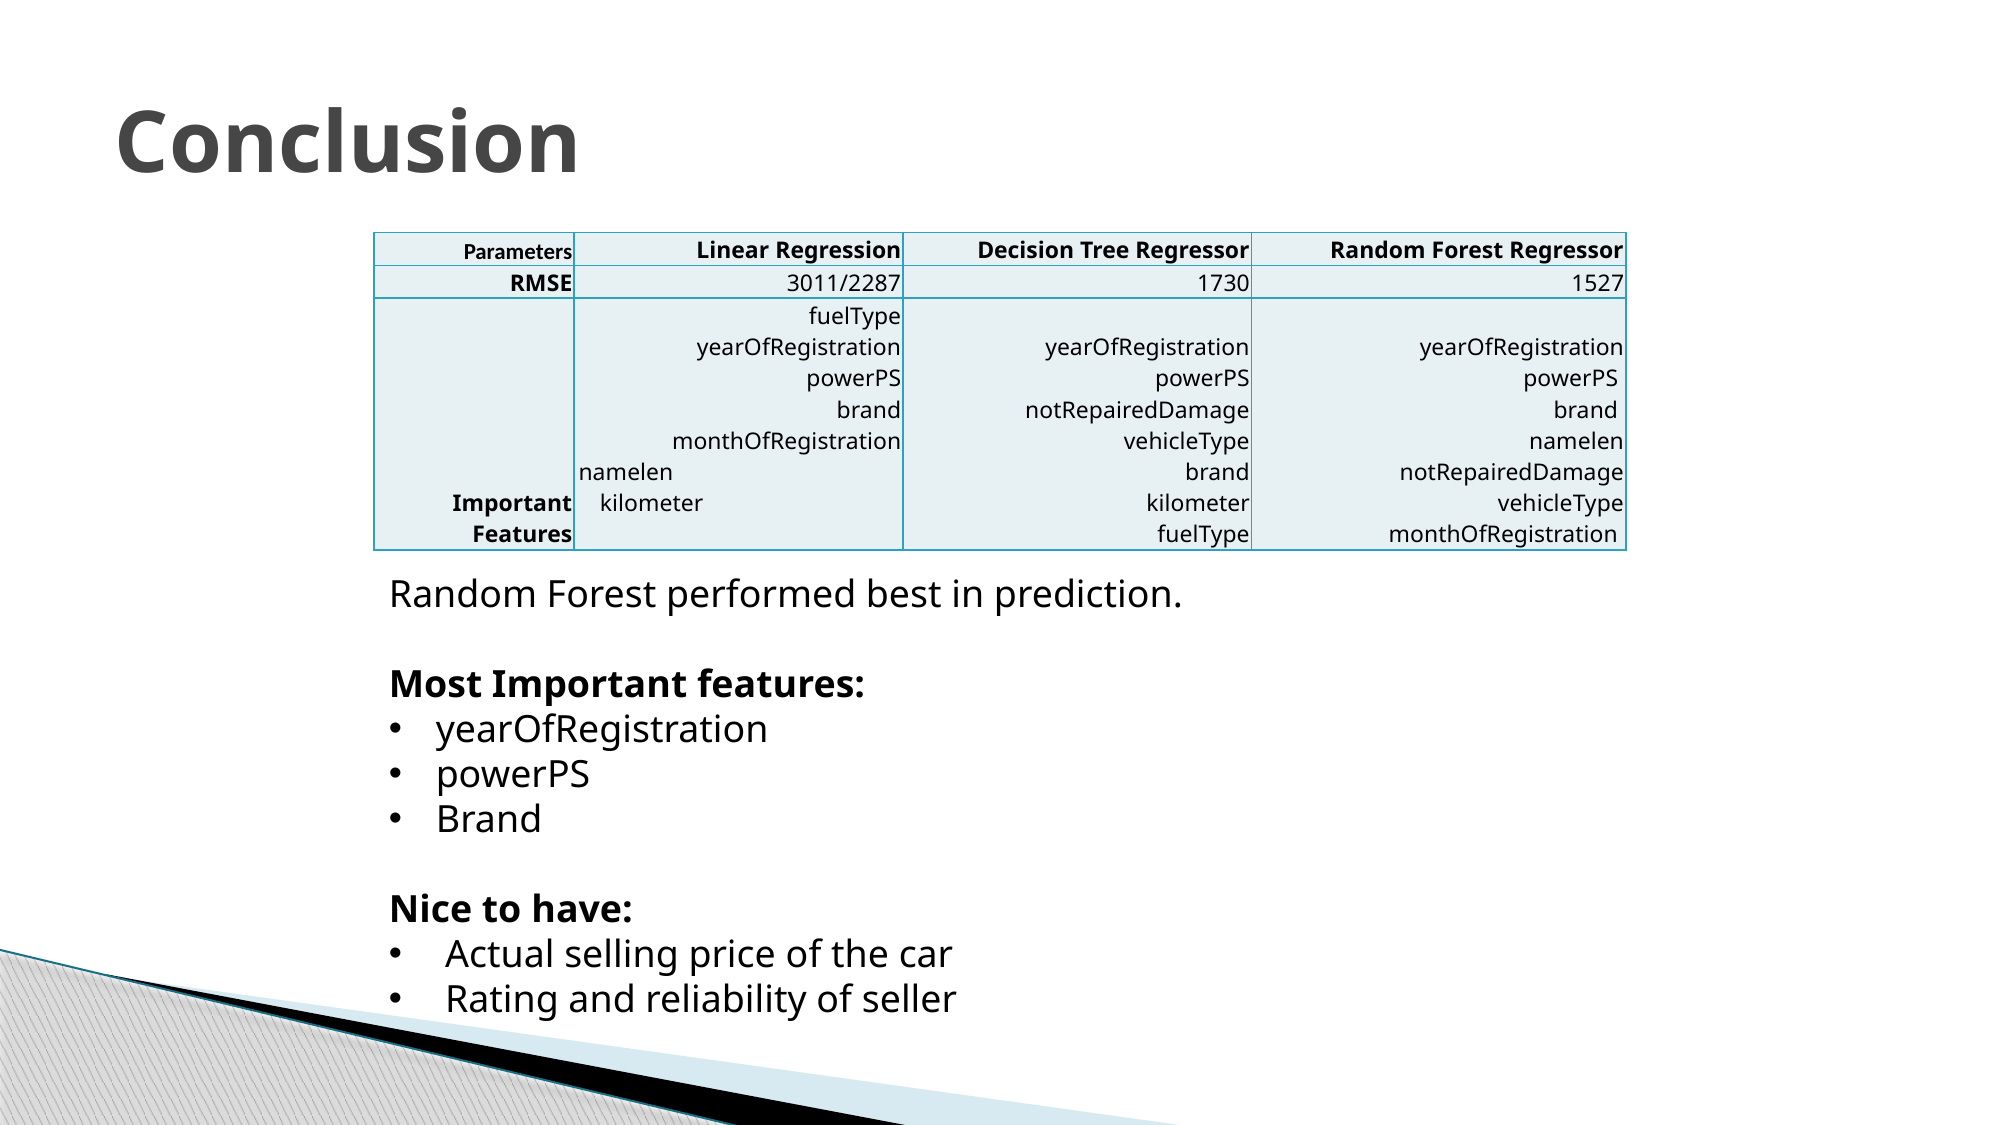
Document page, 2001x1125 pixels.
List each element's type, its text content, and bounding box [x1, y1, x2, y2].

table_header Random Forest Regressor [1252, 233, 1625, 265]
text_box Random Forest performed best in prediction. Most Important features: yearOfRegistration powerPS Brand Nice to have: Actual selling price of the car Rating and reliability of seller [374, 562, 1602, 1028]
title Conclusion [99, 45, 1900, 233]
table_header Parameters [375, 233, 573, 265]
table_header Linear Regression [575, 233, 902, 265]
table_cell yearOfRegistration powerPS notRepairedDamage vehicleType brand kilometer fuelType [904, 299, 1251, 549]
table_cell yearOfRegistration powerPS brand namelen notRepairedDamage vehicleType monthOfRegistration [1252, 299, 1625, 549]
table_cell fuelType yearOfRegistration powerPS brand monthOfRegistration namelen kilometer [575, 299, 902, 549]
table_cell 1527 [1252, 266, 1625, 297]
table_cell 1730 [904, 266, 1251, 297]
table_header Decision Tree Regressor [904, 233, 1251, 265]
table_cell RMSE [375, 266, 573, 297]
table_cell 3011/2287 [575, 266, 902, 297]
table_cell Important Features [375, 299, 573, 549]
